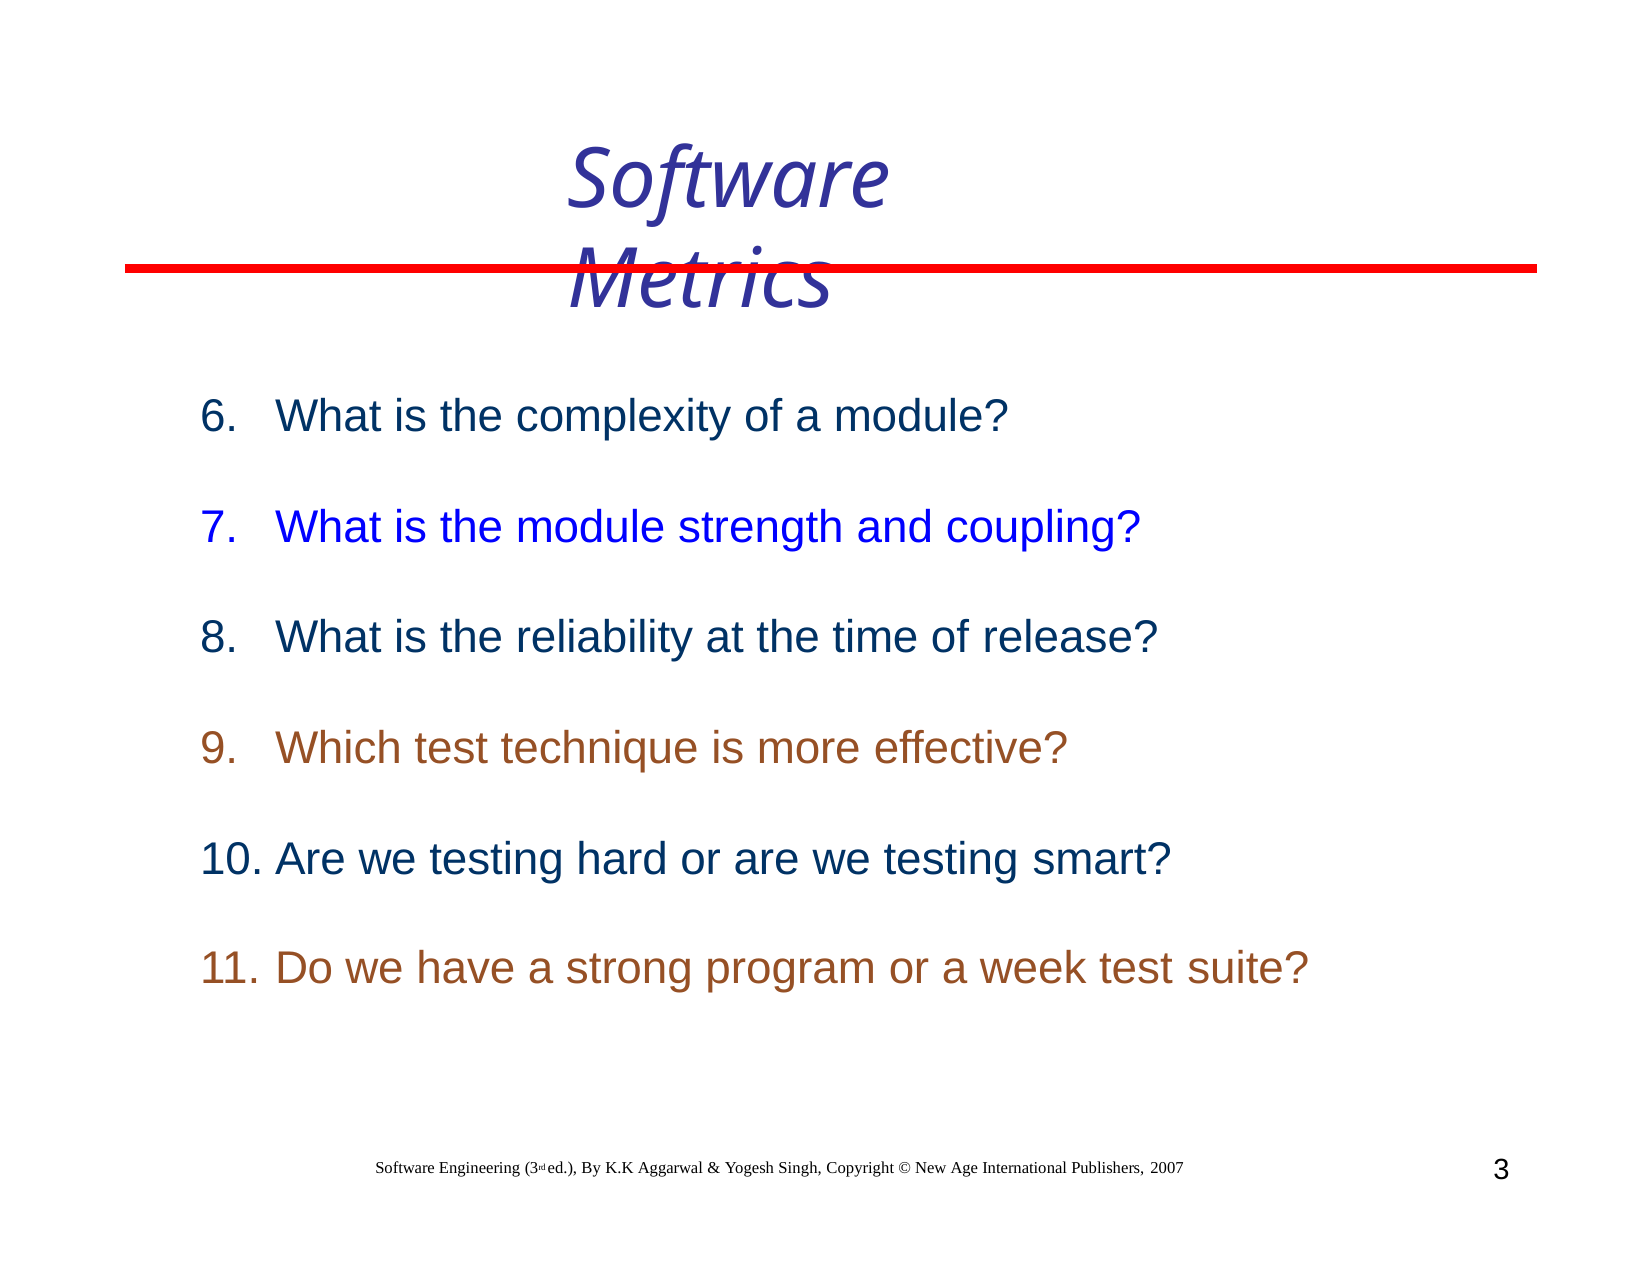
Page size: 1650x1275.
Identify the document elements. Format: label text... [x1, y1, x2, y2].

footer Software Engineering (3rd ed.), By K.K Aggarwal & Yogesh Singh, Copyright © New Age International Publishers, 2007 [373, 1158, 1189, 1275]
title Software Metrics [565, 122, 1084, 268]
text_box What is the complexity of a module? What is the module strength and coupling? What is the reliability at the time of release? Which test technique is more effective? Are we testing hard or are we testing smart? Do we have a strong program or a week test suite? [197, 384, 1316, 993]
slide_number 3 [1473, 1154, 1514, 1275]
title Software Metrics [565, 269, 1084, 338]
